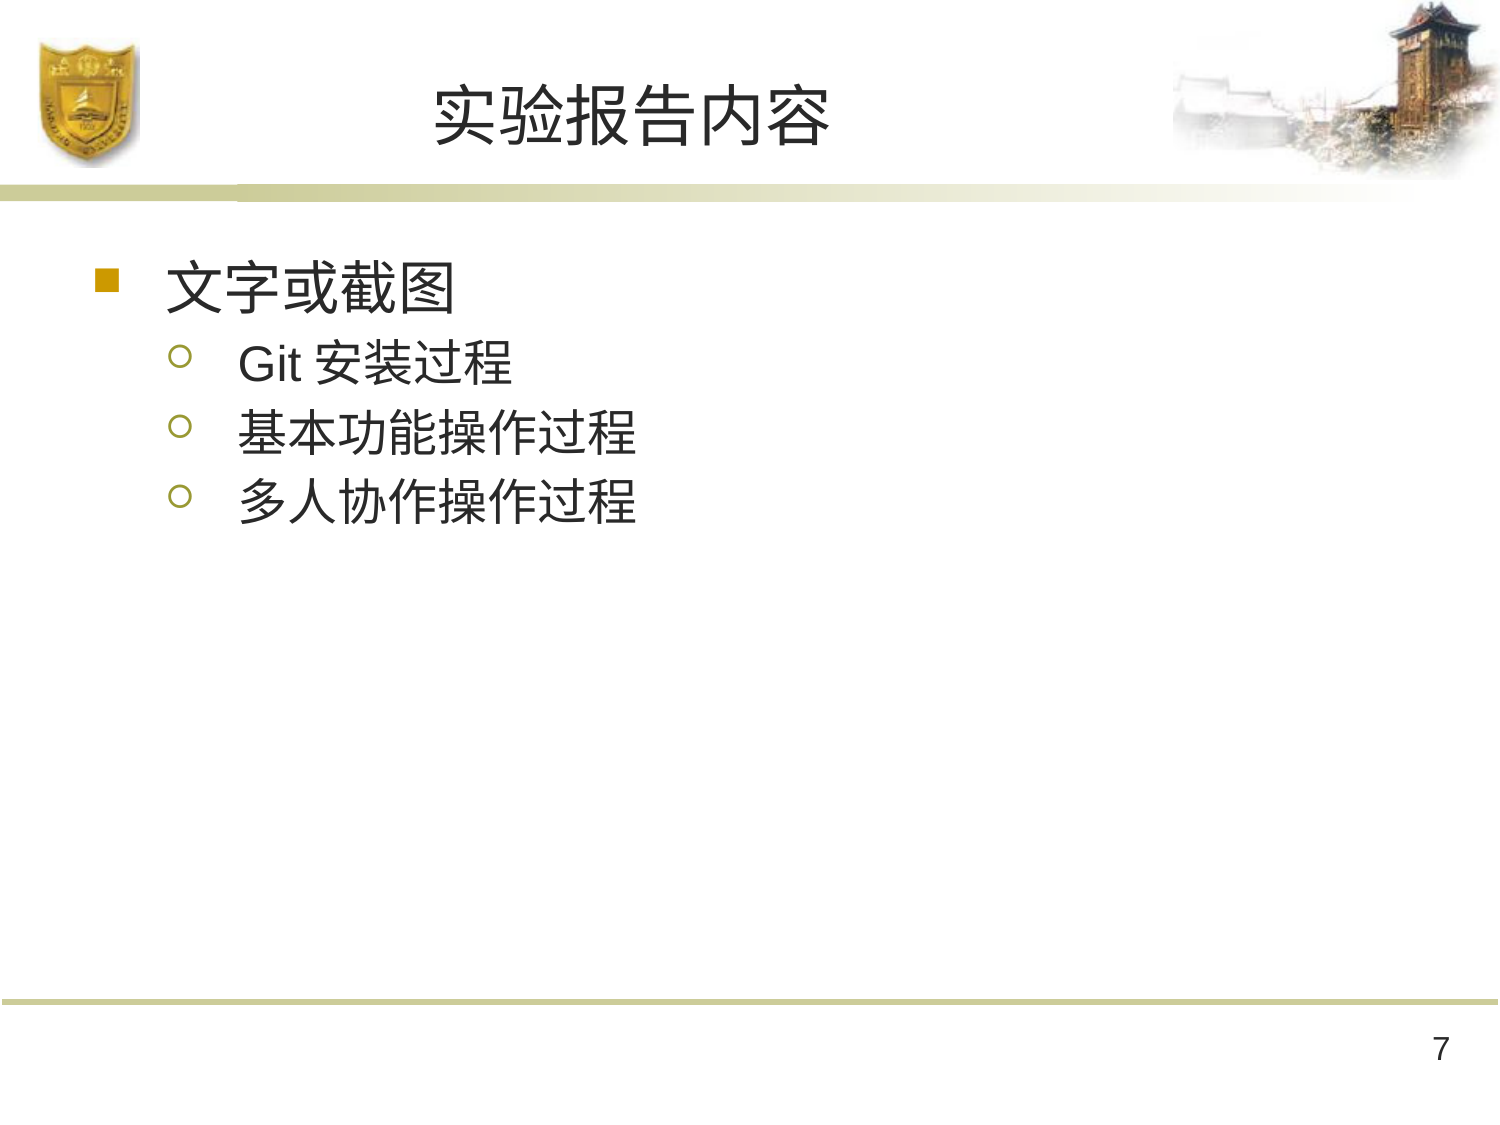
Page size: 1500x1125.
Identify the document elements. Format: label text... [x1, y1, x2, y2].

slide_number 7 [1312, 1019, 1466, 1095]
list 文字或截图 Git安装过程 基本功能操作过程 多人协作操作过程 [76, 243, 1413, 965]
picture [1173, 0, 1500, 180]
title 实验报告内容 [171, 66, 1093, 161]
picture [2, 999, 1498, 1005]
picture [35, 35, 140, 168]
